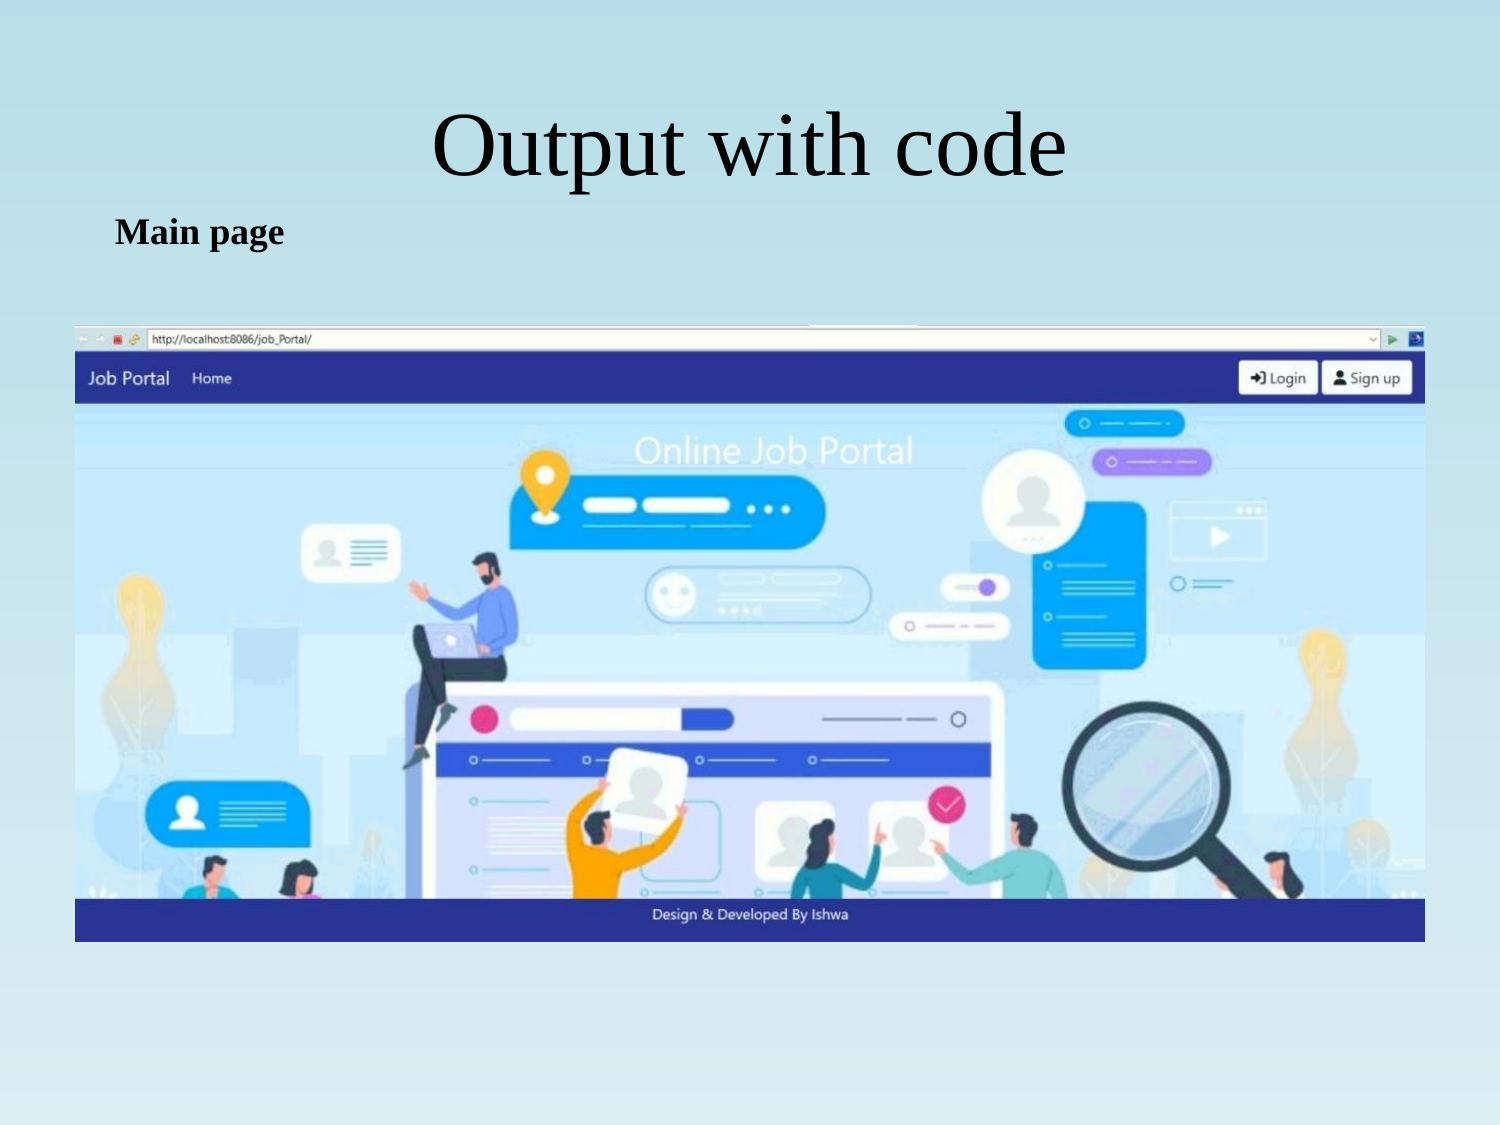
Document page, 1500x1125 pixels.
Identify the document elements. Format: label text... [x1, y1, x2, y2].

text_box Main page [99, 199, 650, 260]
title Output with code [75, 45, 1425, 233]
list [74, 325, 1426, 943]
